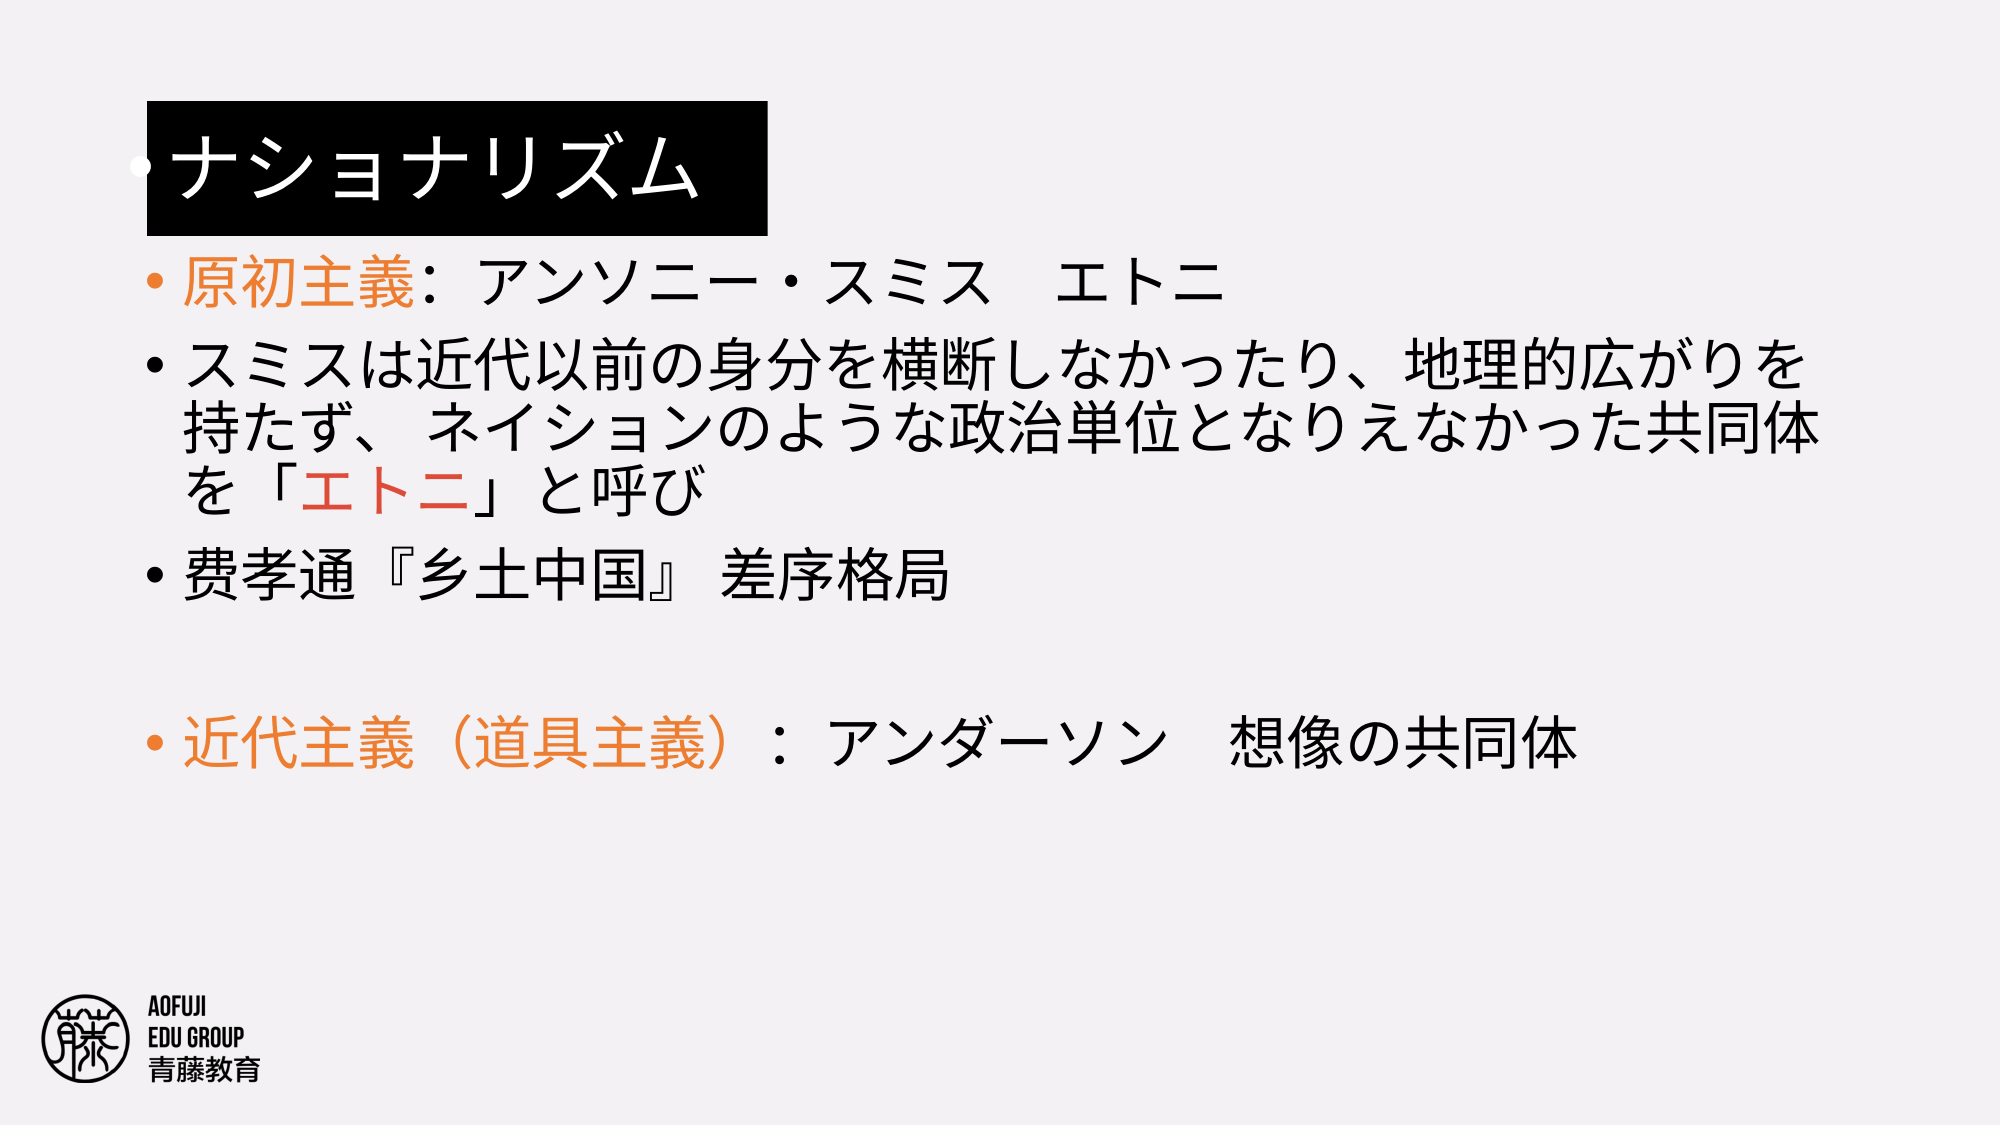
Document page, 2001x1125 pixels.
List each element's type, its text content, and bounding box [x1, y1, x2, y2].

picture [40, 993, 136, 1083]
list 原初主義：アンソニー・スミス エトニ スミスは近代以前の身分を横断しなかったり、地理的広がりを持たず、 ネイションのような政治単位となりえなかった共同体を「エトニ」と呼び 费孝通『乡土中国』 差序格局 近代主義（道具主義）：アンダーソン 想像の共同体 [136, 134, 1863, 1125]
text_box [147, 101, 768, 236]
text_box ナショナリズム [120, 122, 712, 220]
